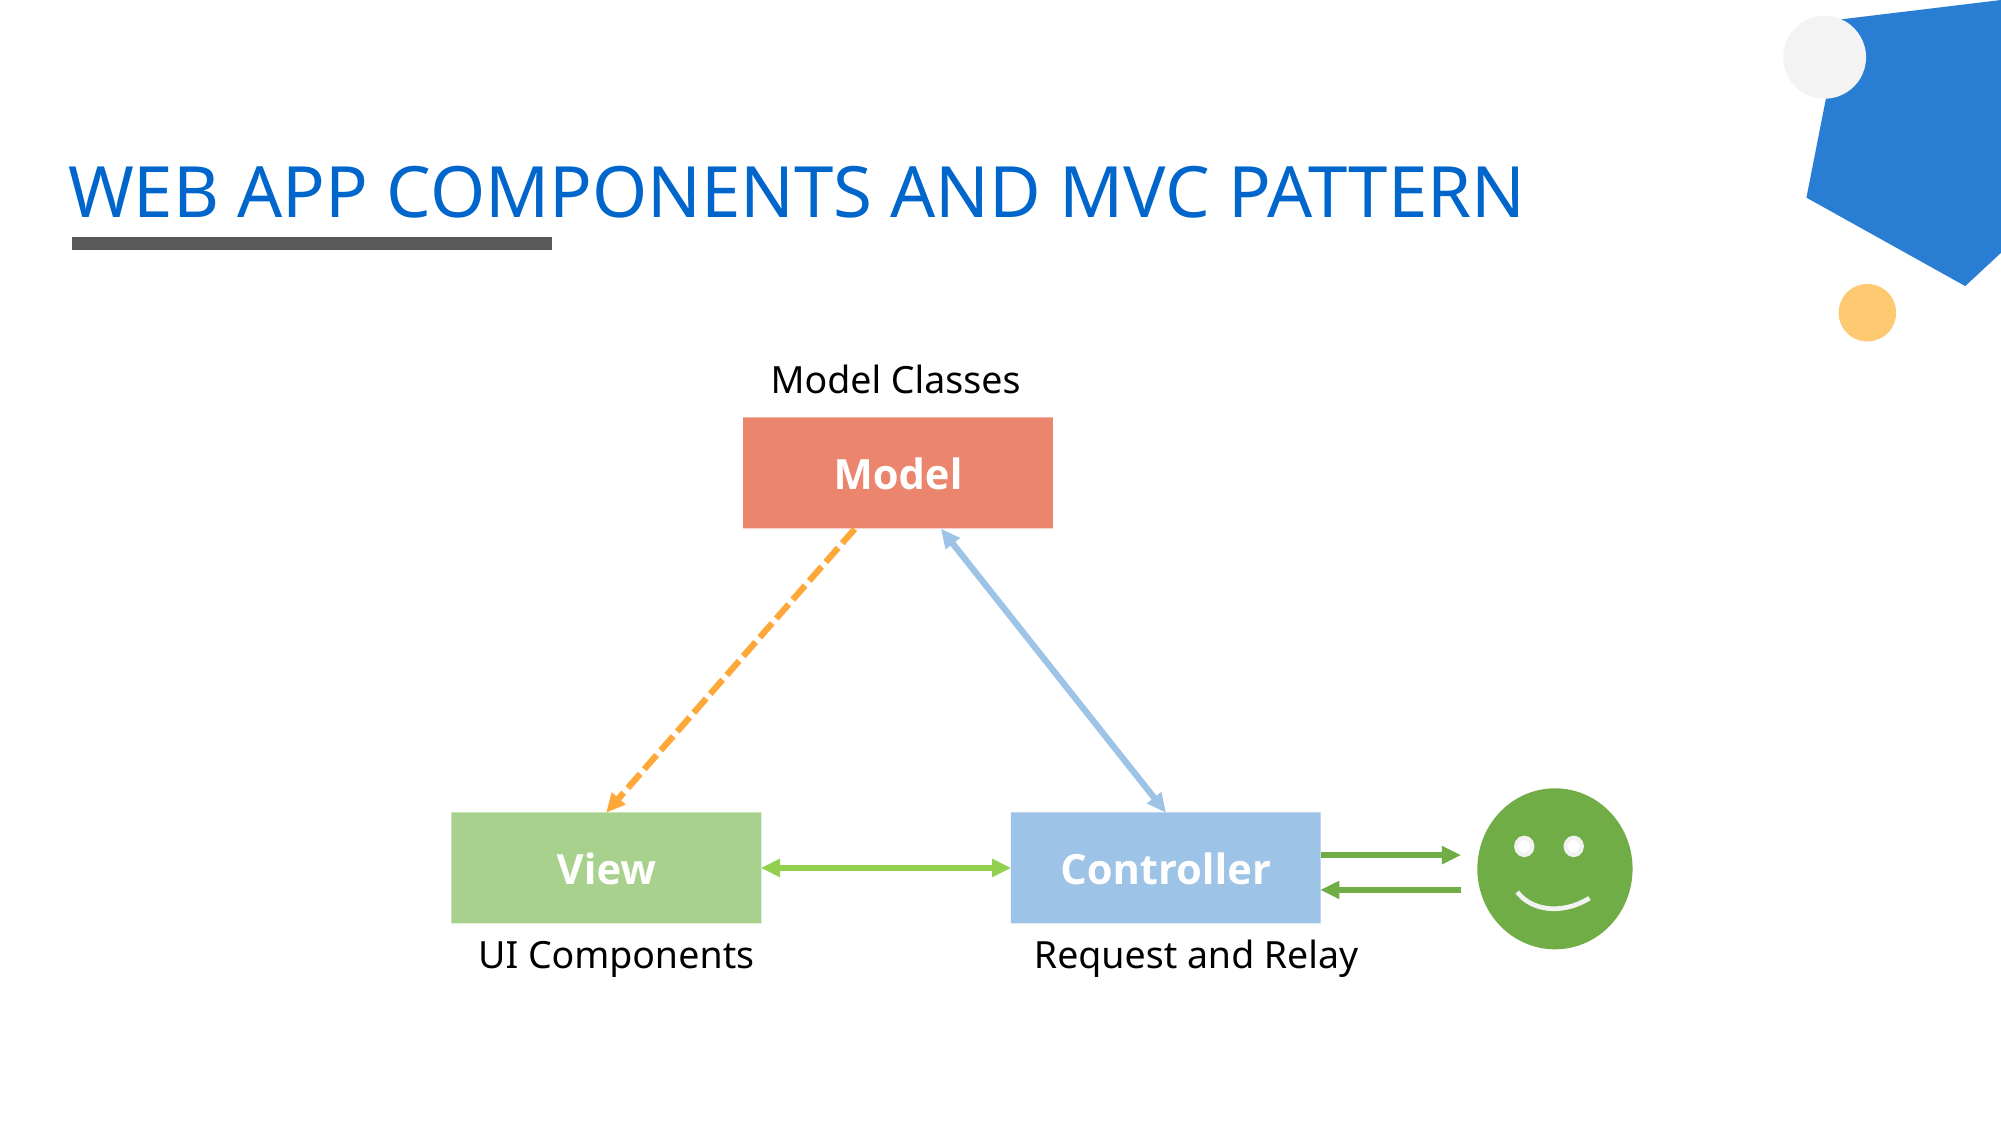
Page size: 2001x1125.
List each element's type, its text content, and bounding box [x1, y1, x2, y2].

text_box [451, 348, 1631, 985]
title WEB APP COMPONENTS AND MVC PATTERN [68, 144, 1932, 256]
